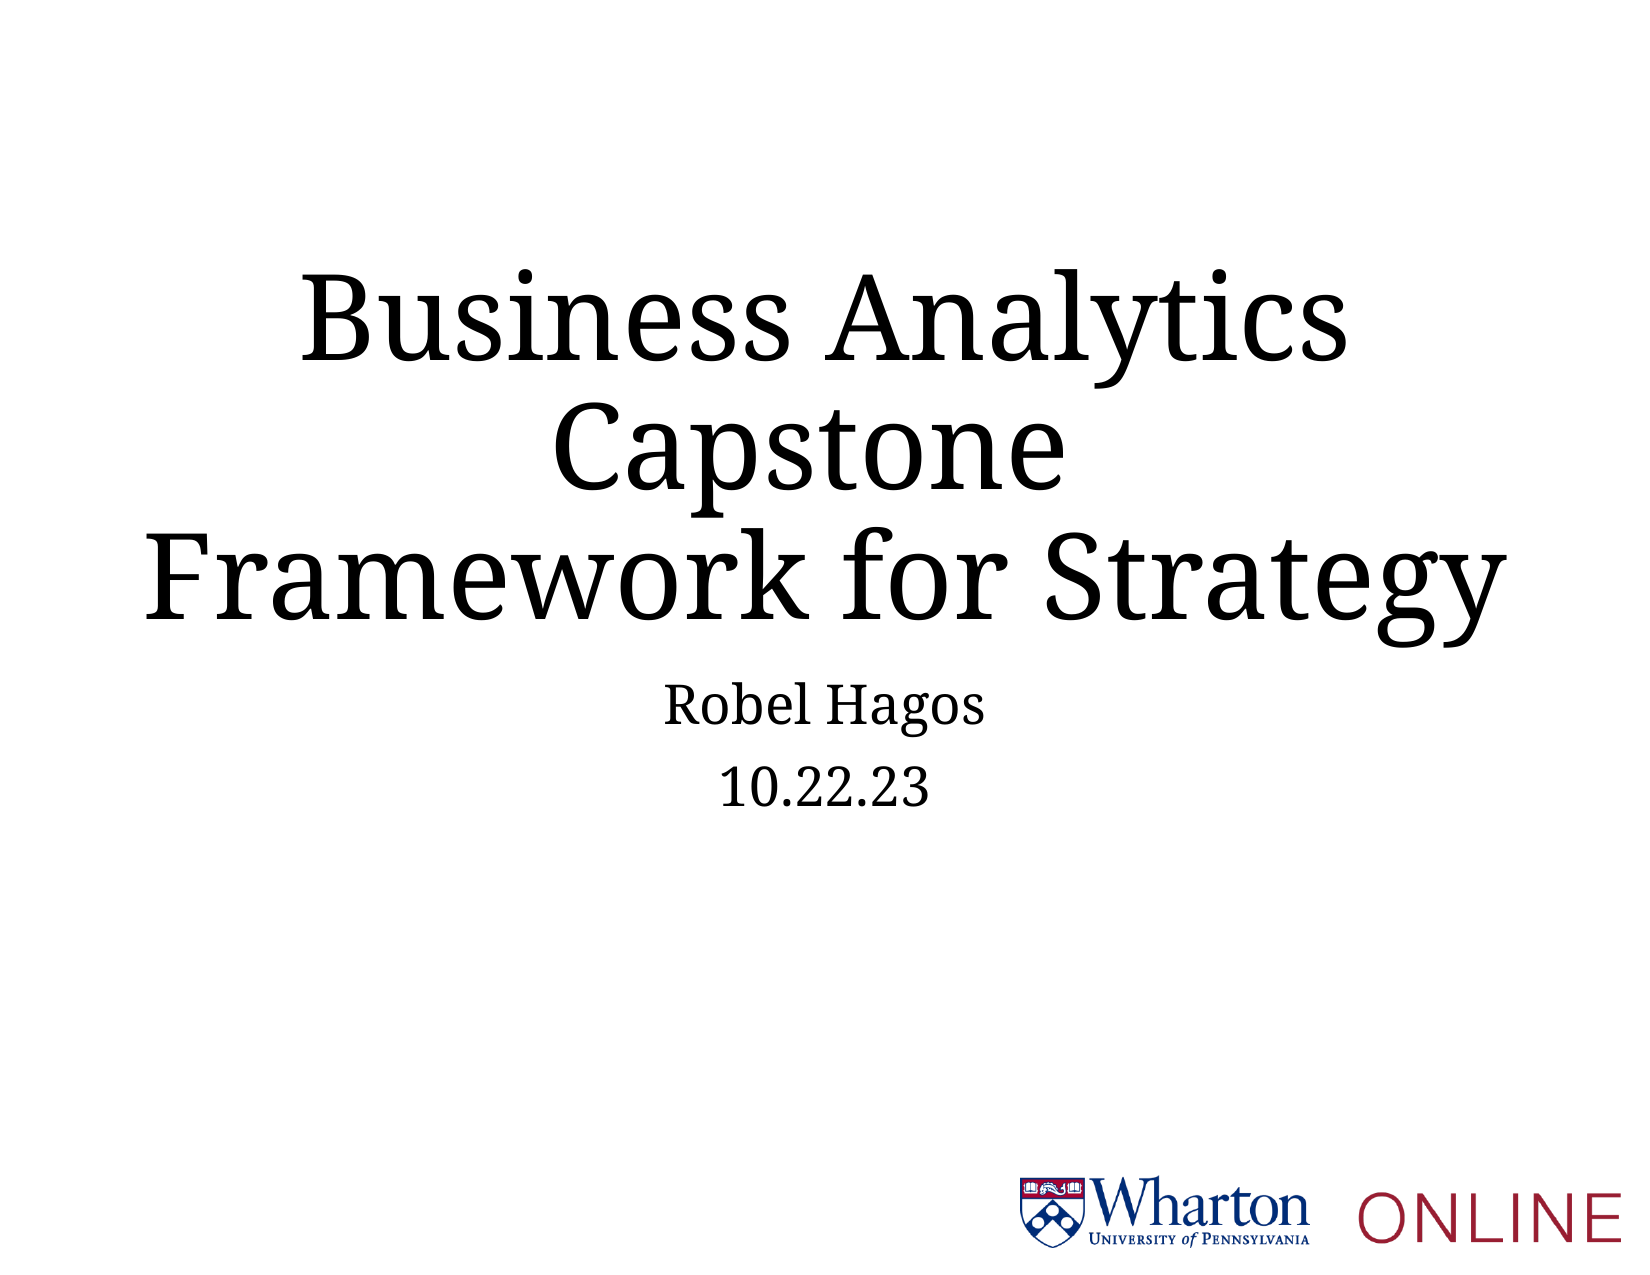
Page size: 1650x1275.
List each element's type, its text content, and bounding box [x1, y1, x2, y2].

subtitle Robel Hagos 10.22.23 [206, 669, 1444, 978]
title Business Analytics Capstone Framework for Strategy [123, 208, 1527, 653]
picture [1020, 1175, 1621, 1248]
